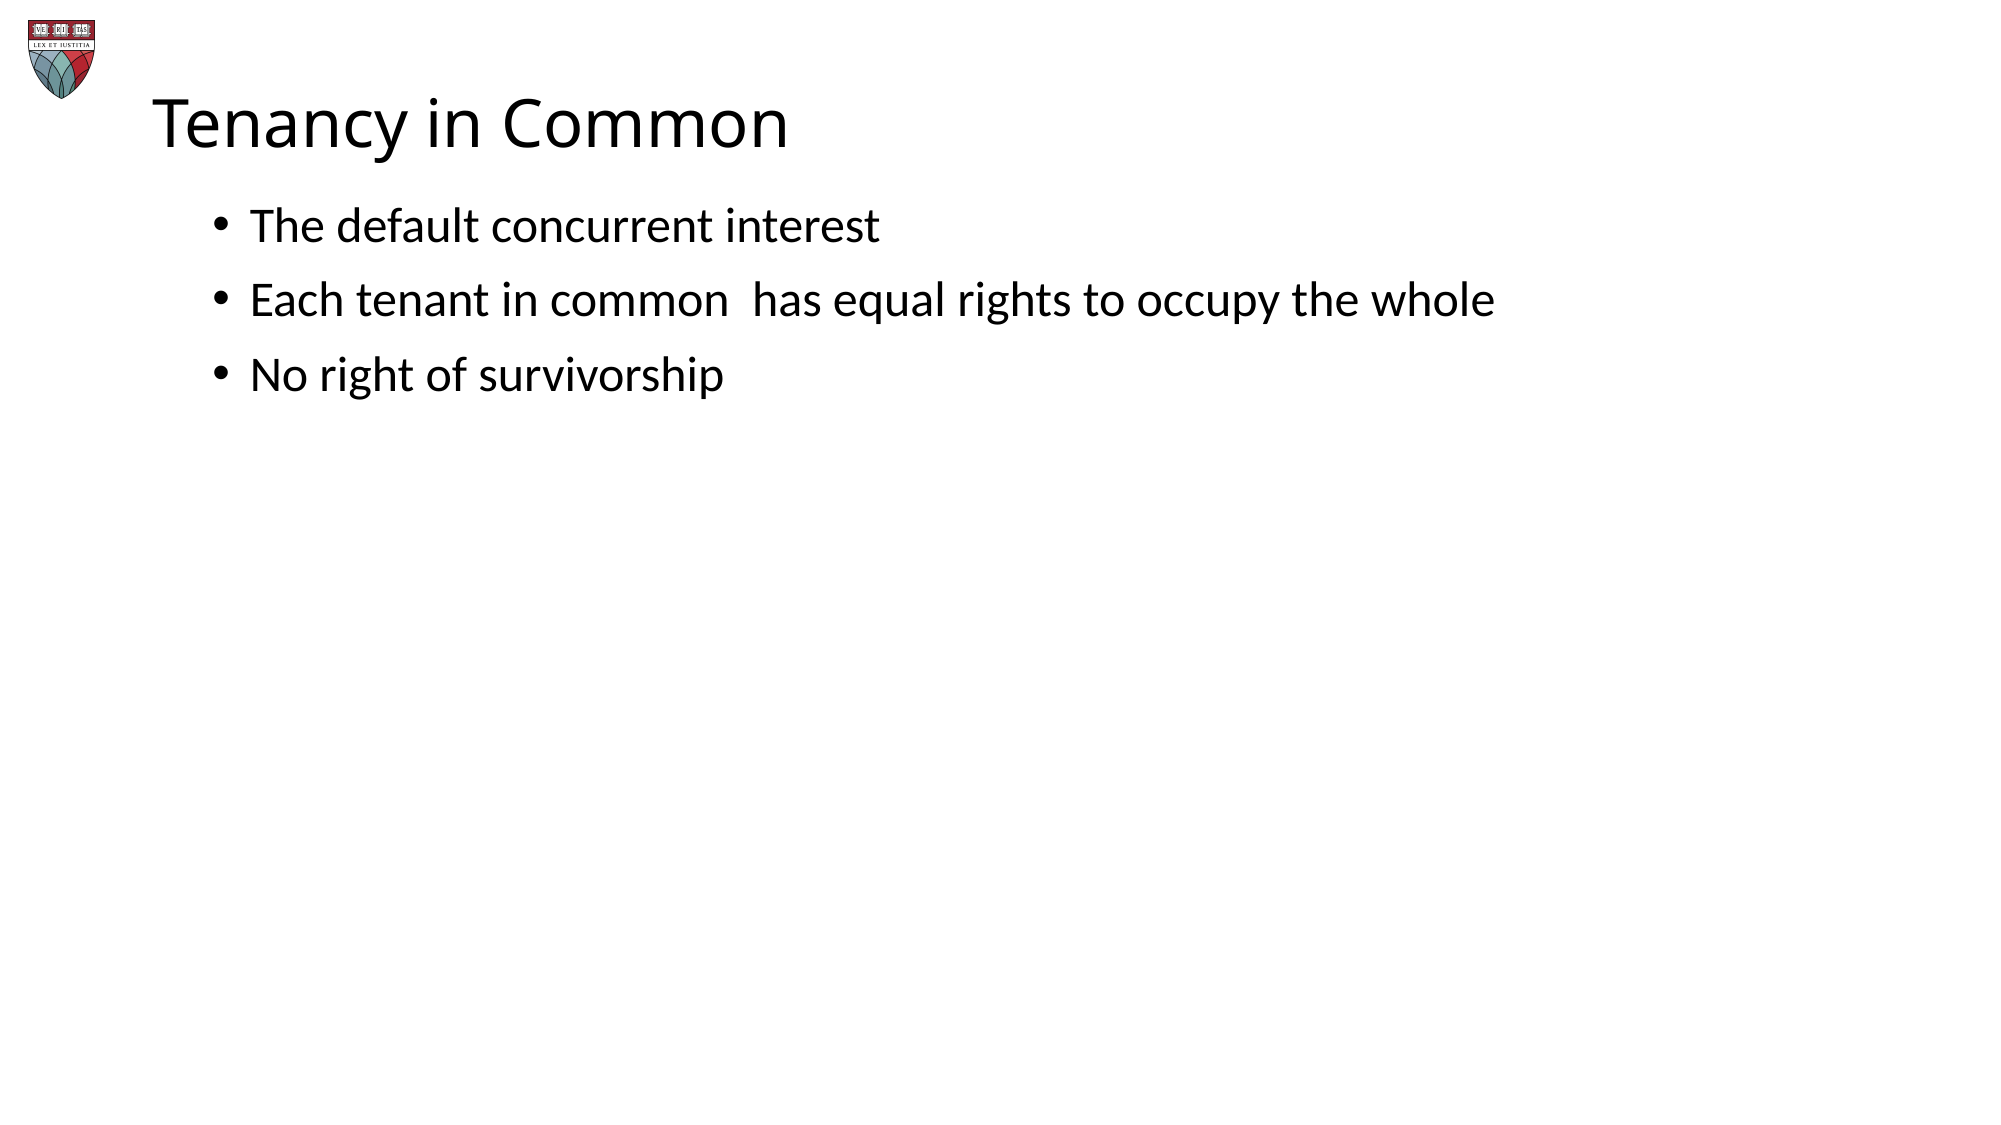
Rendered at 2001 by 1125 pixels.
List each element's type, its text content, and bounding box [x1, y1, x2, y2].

picture [28, 20, 95, 99]
title Tenancy in Common [137, 59, 1863, 192]
list The default concurrent interest Each tenant in common has equal rights to occupy the whole No right of survivorship [197, 191, 1863, 1014]
